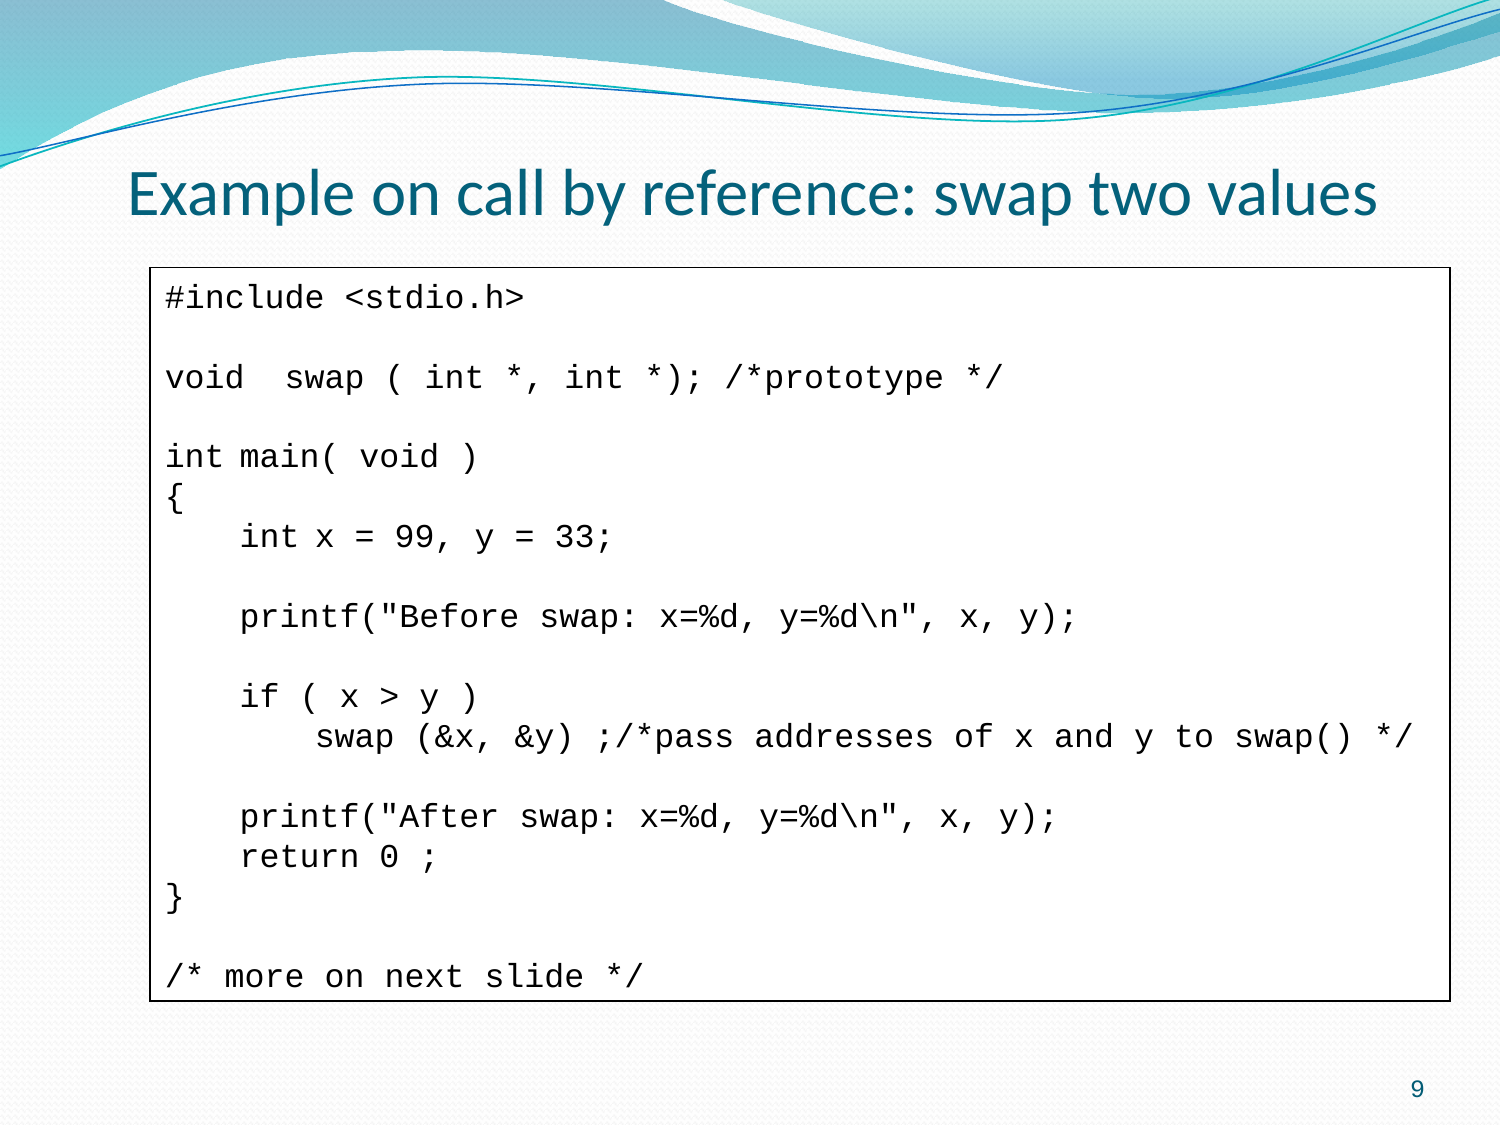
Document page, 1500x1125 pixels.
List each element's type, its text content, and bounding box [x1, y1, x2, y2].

text_box #include <stdio.h> void swap ( int *, int *); /*prototype */ int main( void ) { int x = 99, y = 33; printf("Before swap: x=%d, y=%d\n", x, y); if ( x > y ) swap (&x, &y) ;/*pass addresses of x and y to swap() */ printf("After swap: x=%d, y=%d\n", x, y); return 0 ; } /* more on next slide */ [150, 267, 1450, 1001]
slide_number 9 [1299, 1042, 1425, 1103]
text_box Example on call by reference: swap two values [112, 125, 1413, 237]
